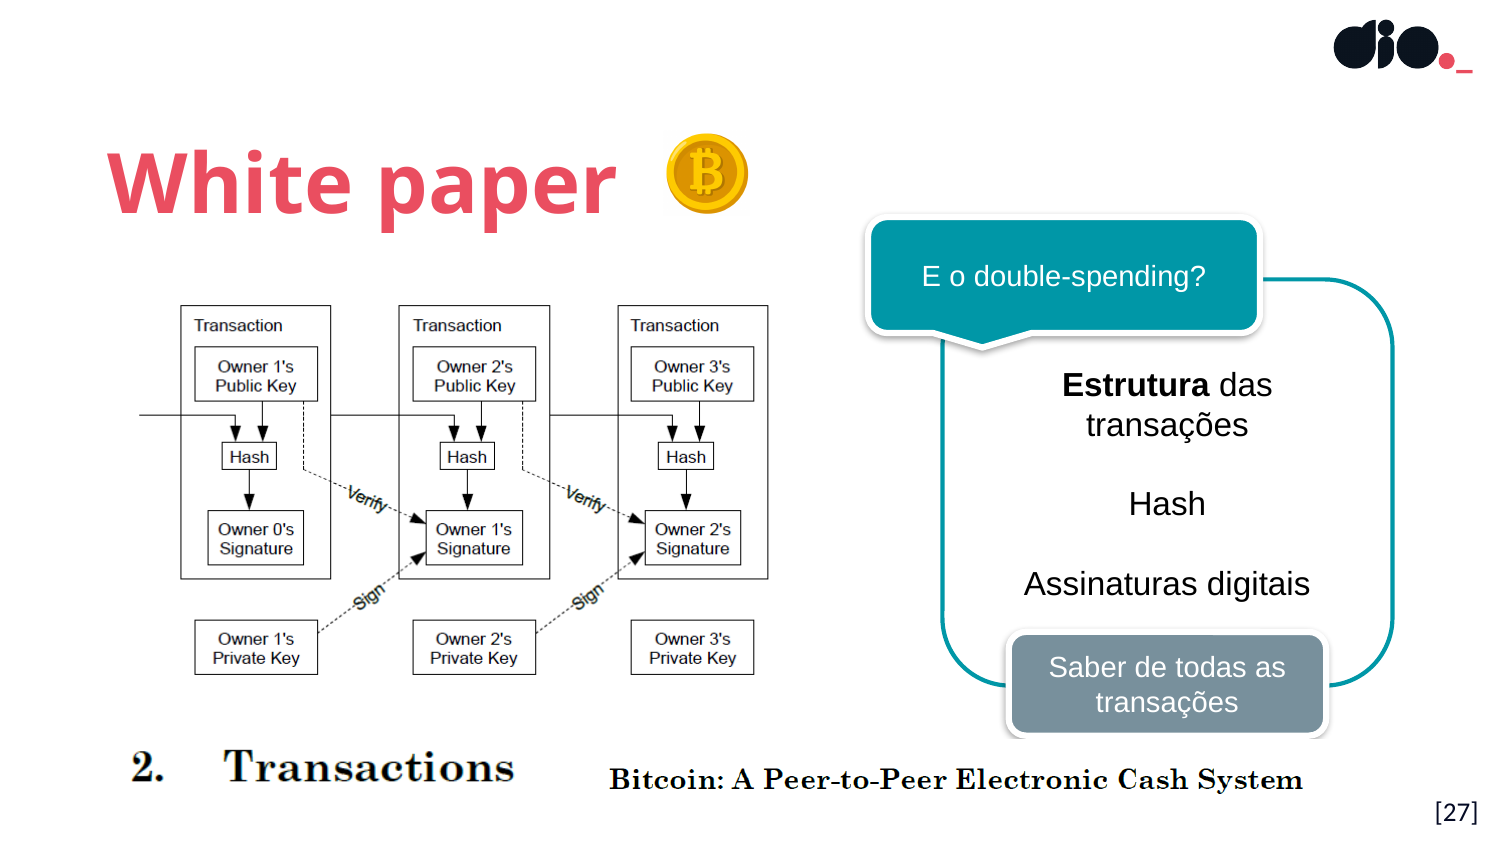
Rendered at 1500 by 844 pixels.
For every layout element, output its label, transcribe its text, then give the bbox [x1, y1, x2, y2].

text_box Saber de todas as transações [1005, 628, 1330, 738]
picture [1333, 19, 1473, 74]
picture [663, 129, 750, 217]
text_box Estrutura das transações Hash Assinaturas digitais [940, 277, 1395, 688]
slide_number [27] [1403, 779, 1494, 844]
text_box E o double-spending? [864, 213, 1264, 351]
picture [104, 706, 1384, 819]
text_box White paper [92, 104, 665, 243]
picture [92, 279, 897, 693]
